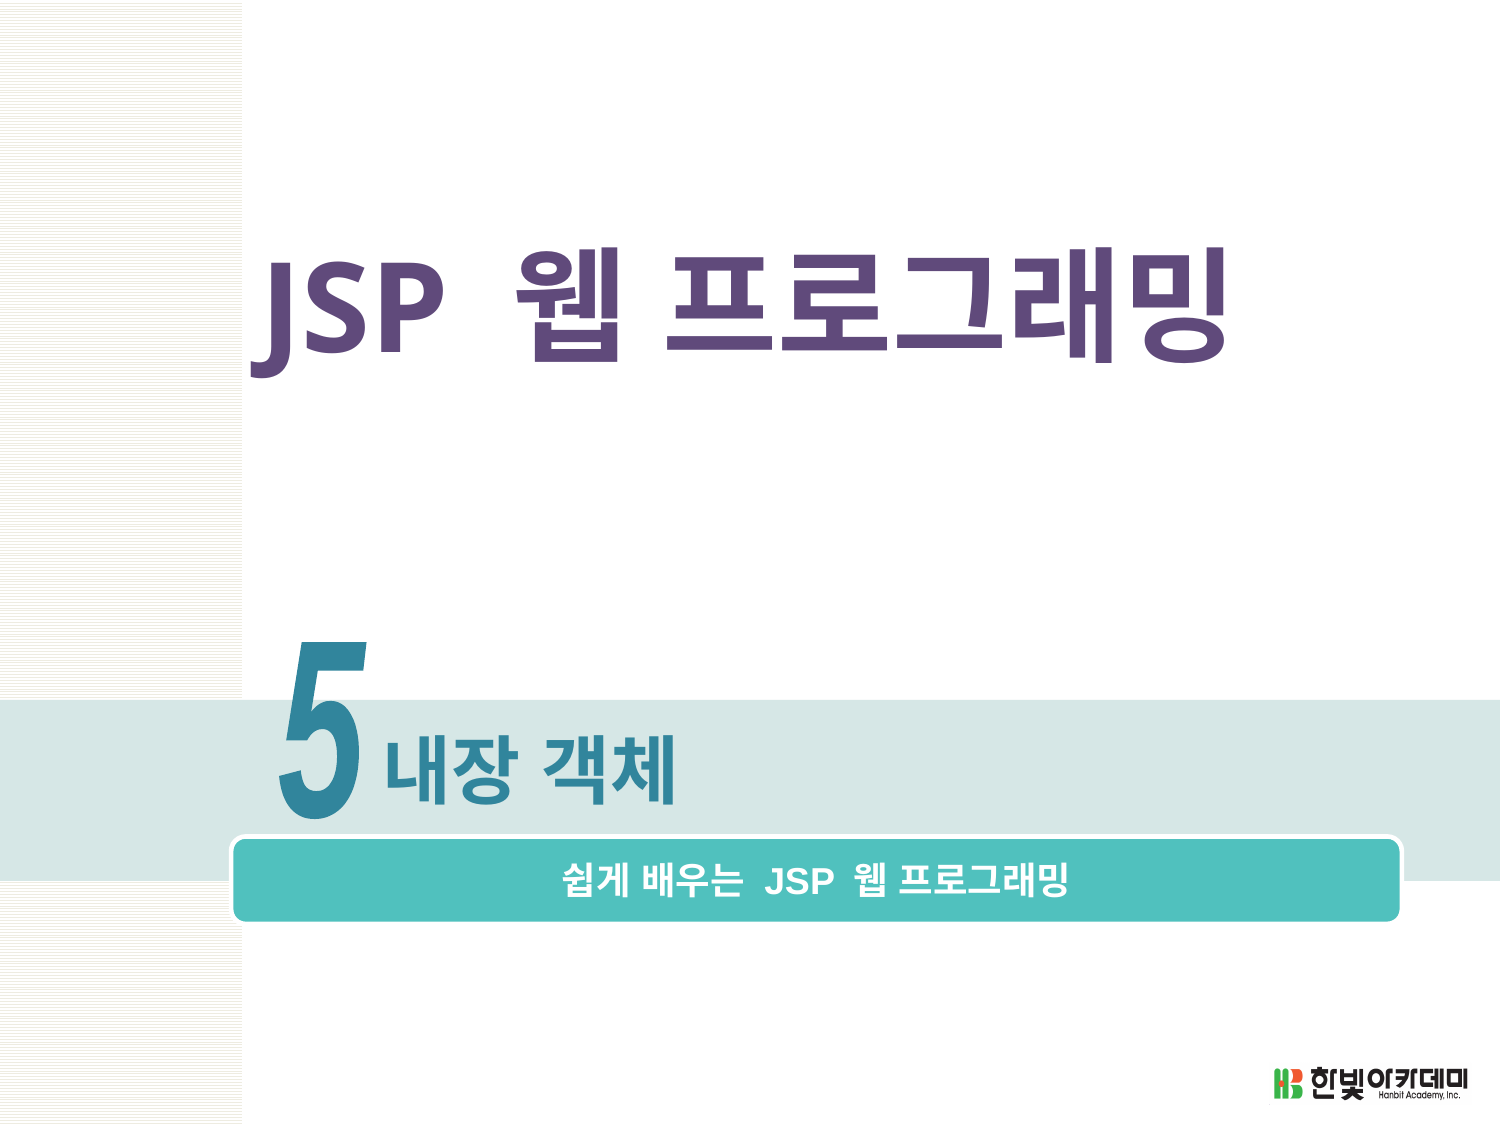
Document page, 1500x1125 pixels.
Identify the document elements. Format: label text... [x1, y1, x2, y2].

picture [1269, 1062, 1472, 1105]
title 내장 객체 [249, 699, 1500, 838]
